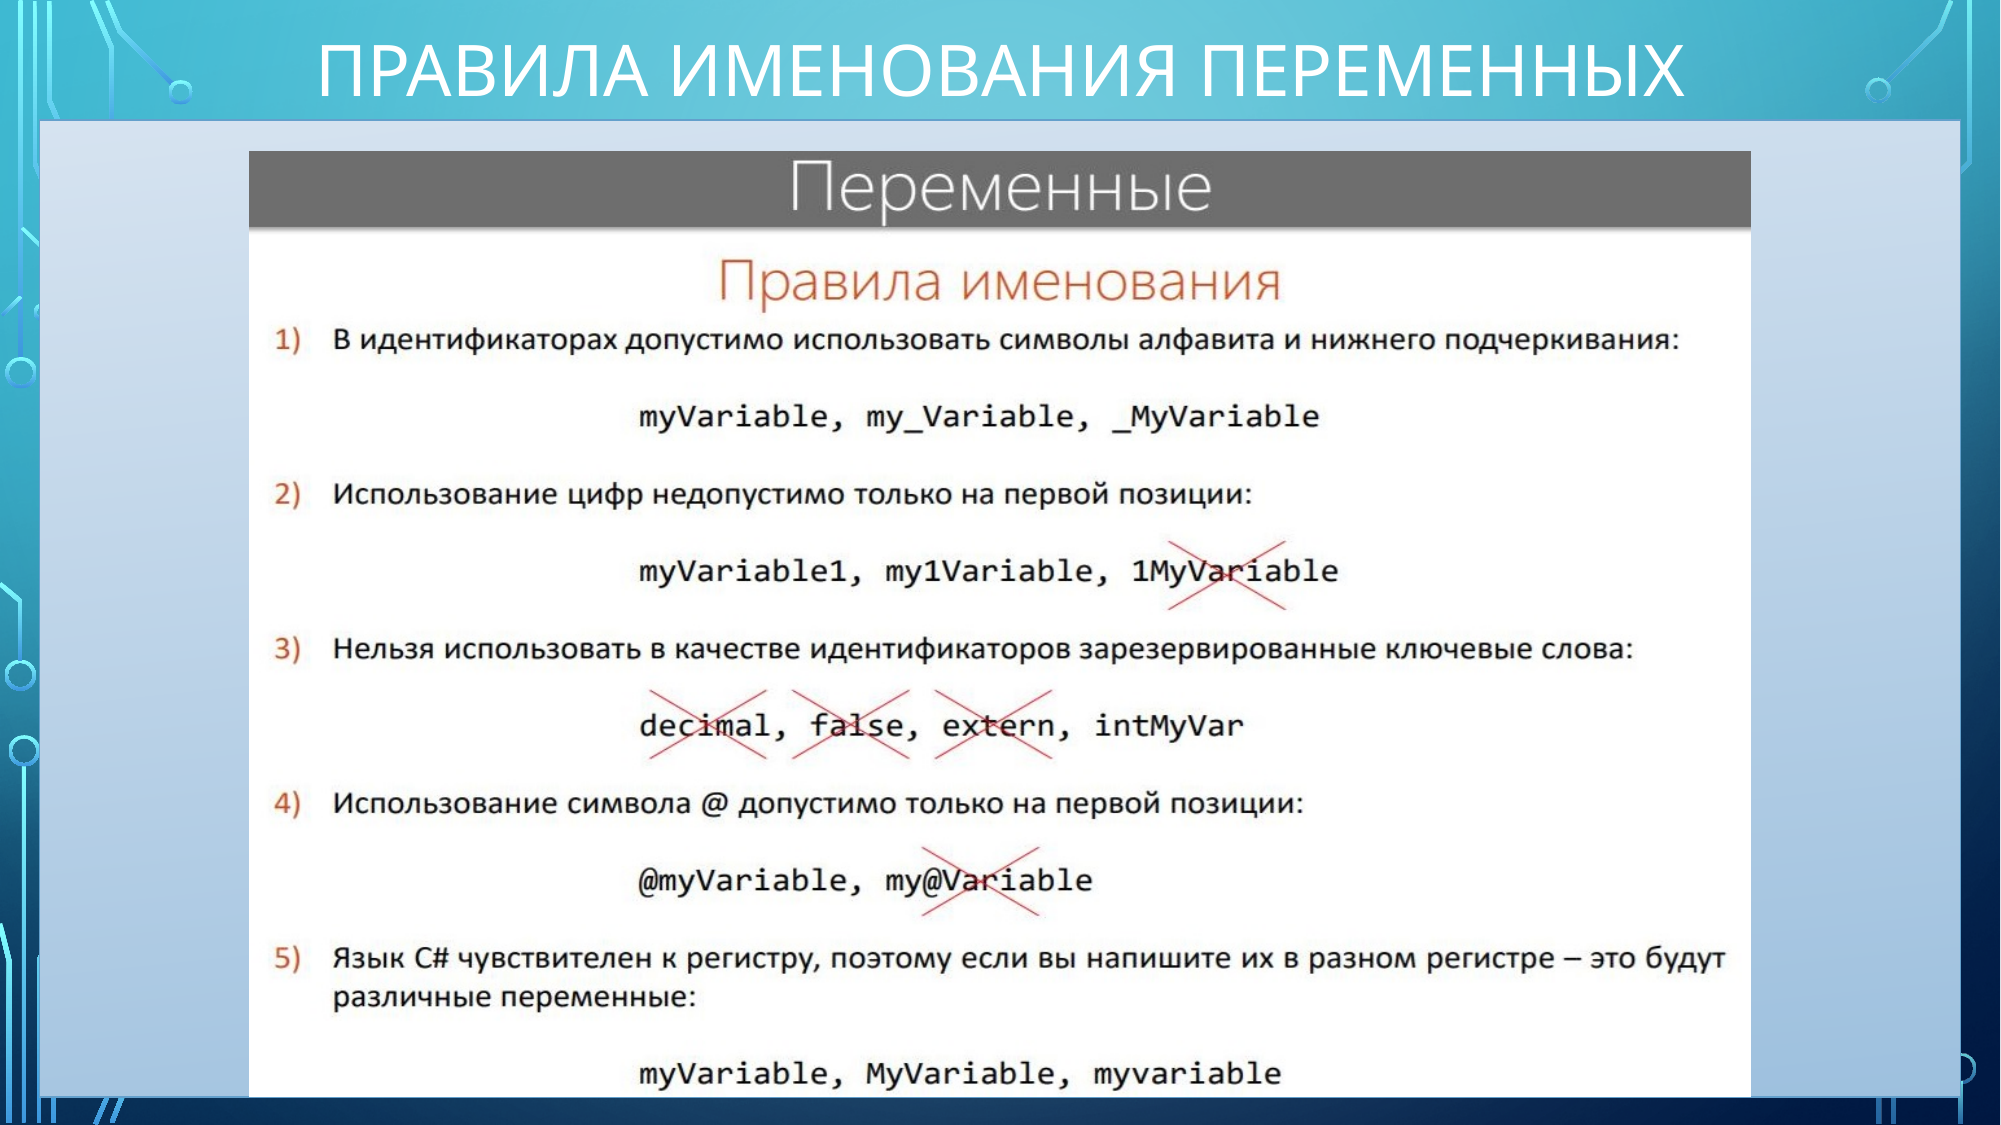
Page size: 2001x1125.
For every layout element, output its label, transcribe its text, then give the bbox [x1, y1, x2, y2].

title Правила именования переменных [187, 27, 1813, 119]
text_box [39, 119, 1961, 1098]
picture [248, 151, 1751, 1098]
